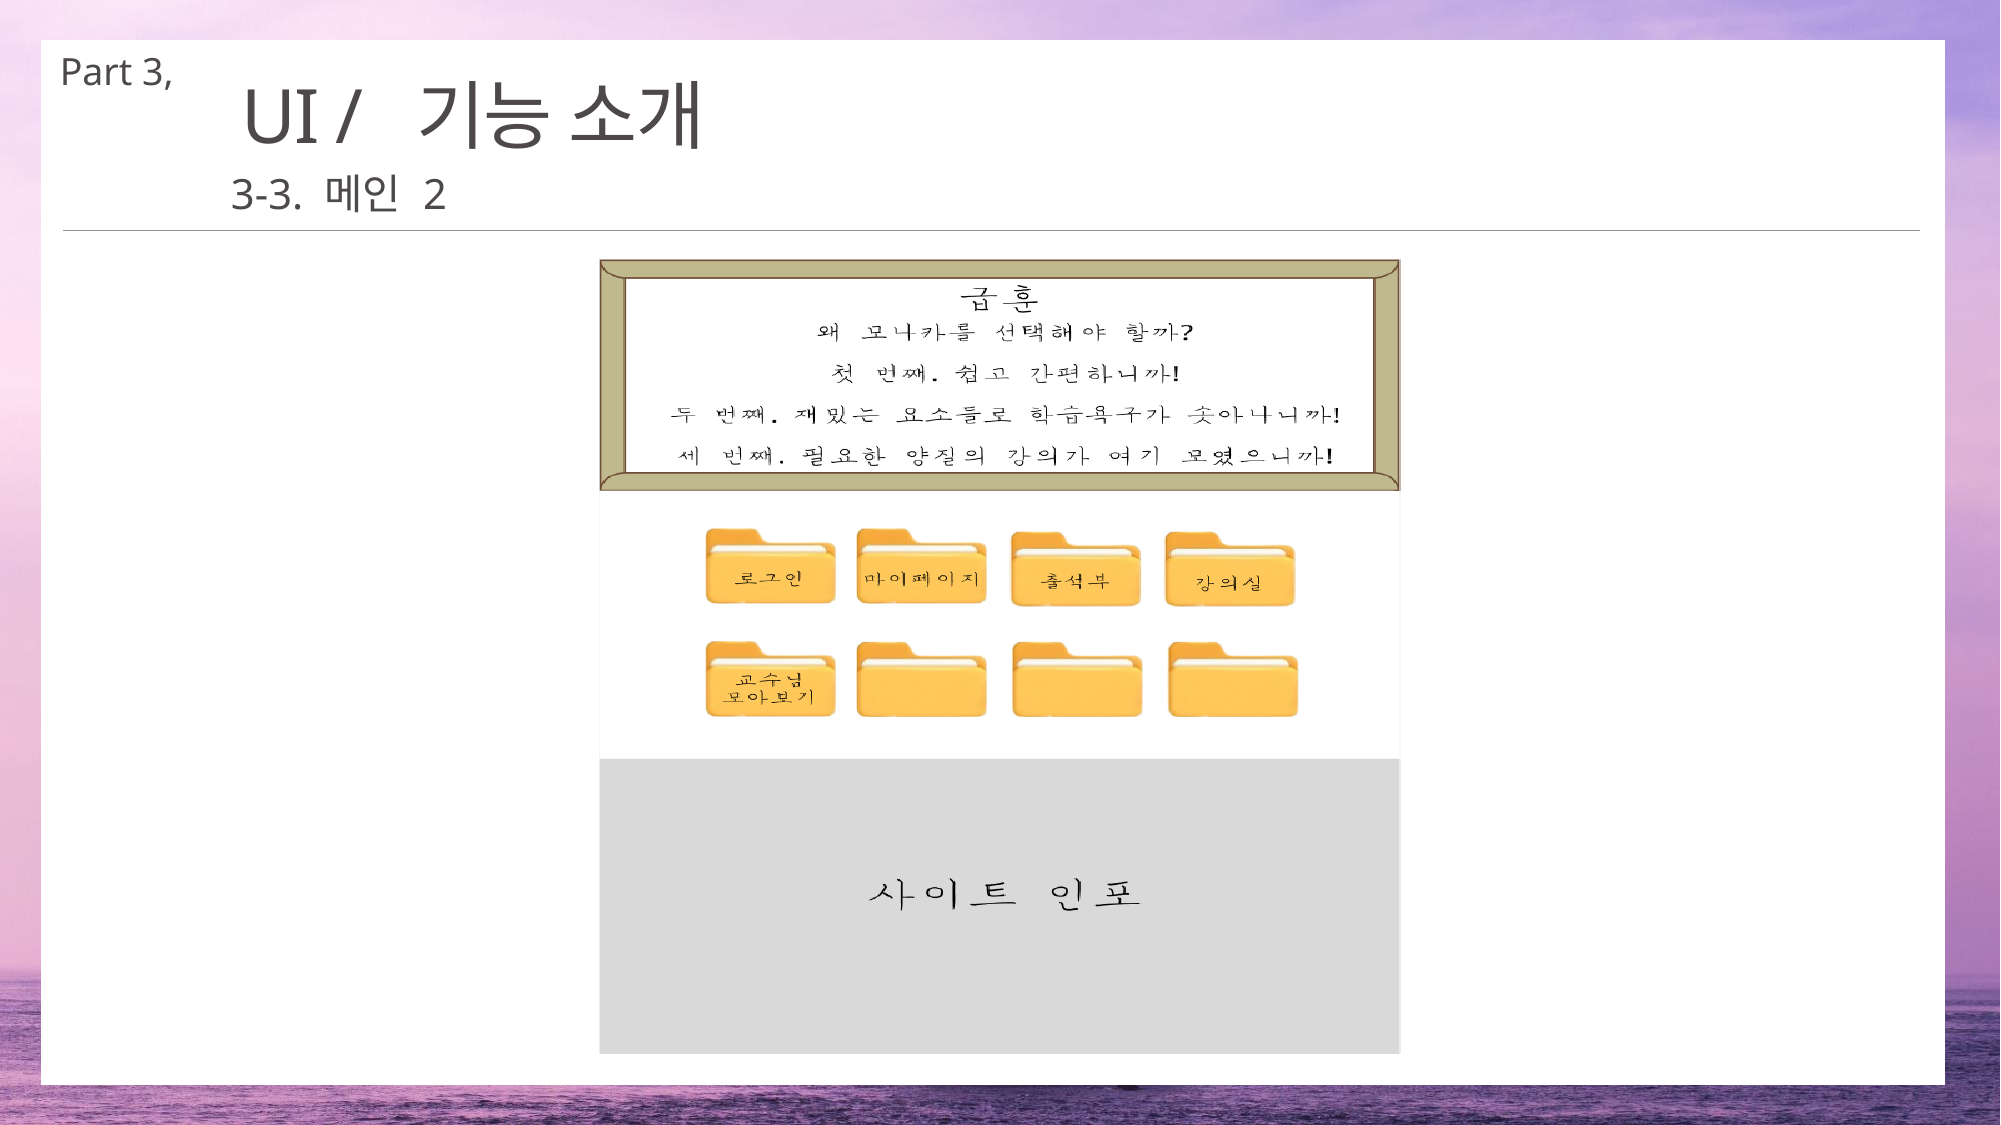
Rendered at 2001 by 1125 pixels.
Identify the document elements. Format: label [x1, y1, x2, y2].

text_box [41, 40, 1921, 231]
picture [0, 0, 2000, 1125]
